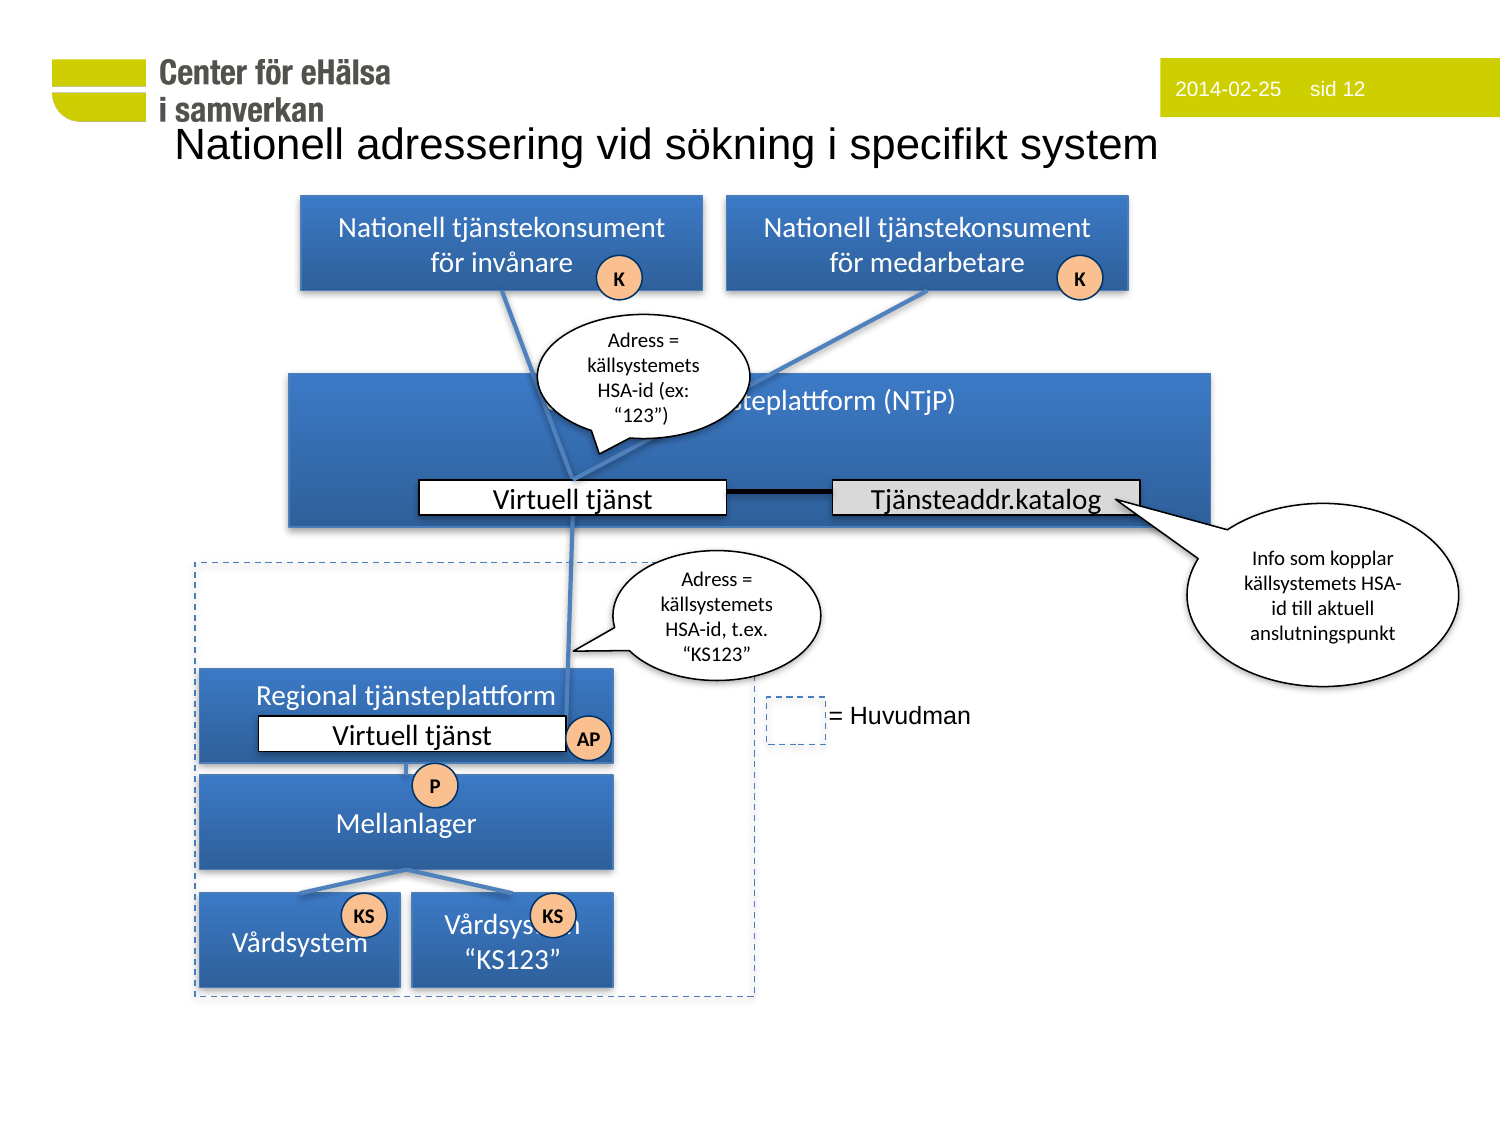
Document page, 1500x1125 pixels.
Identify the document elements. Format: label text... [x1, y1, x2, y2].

text_box Nationell tjänstekonsument för invånare [300, 195, 703, 291]
text_box Tjänsteaddr.katalog [832, 479, 1141, 516]
text_box Info som kopplar källsystemets HSA-id till aktuell anslutningspunkt [1114, 498, 1460, 688]
text_box Virtuell tjänst [258, 715, 567, 752]
text_box Adress = källsystemets HSA-id, t.ex. “KS123” [578, 549, 822, 682]
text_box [405, 869, 513, 894]
text_box Nationell tjänstekonsument för medarbetare [726, 195, 1129, 291]
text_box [299, 869, 403, 894]
picture [52, 59, 390, 122]
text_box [565, 514, 573, 734]
text_box Gemensam tjänsteplattform (NTjP) [580, 502, 1141, 528]
text_box Gemensam tjänsteplattform (NTjP) [288, 373, 560, 528]
text_box Virtuell tjänst [418, 479, 727, 516]
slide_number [1160, 58, 1500, 118]
text_box [194, 562, 755, 997]
text_box P [412, 763, 458, 808]
text_box = Huvudman [813, 692, 991, 738]
text_box K [596, 255, 643, 289]
text_box KS [530, 893, 577, 938]
text_box [766, 696, 826, 745]
text_box KS [341, 901, 388, 938]
title Nationell adressering vid sökning i specifikt system [159, 78, 1414, 206]
text_box AP [565, 716, 612, 761]
text_box K [1057, 255, 1103, 300]
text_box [501, 290, 571, 480]
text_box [572, 290, 928, 480]
text_box Gemensam tjänsteplattform (NTjP) [932, 373, 1211, 523]
